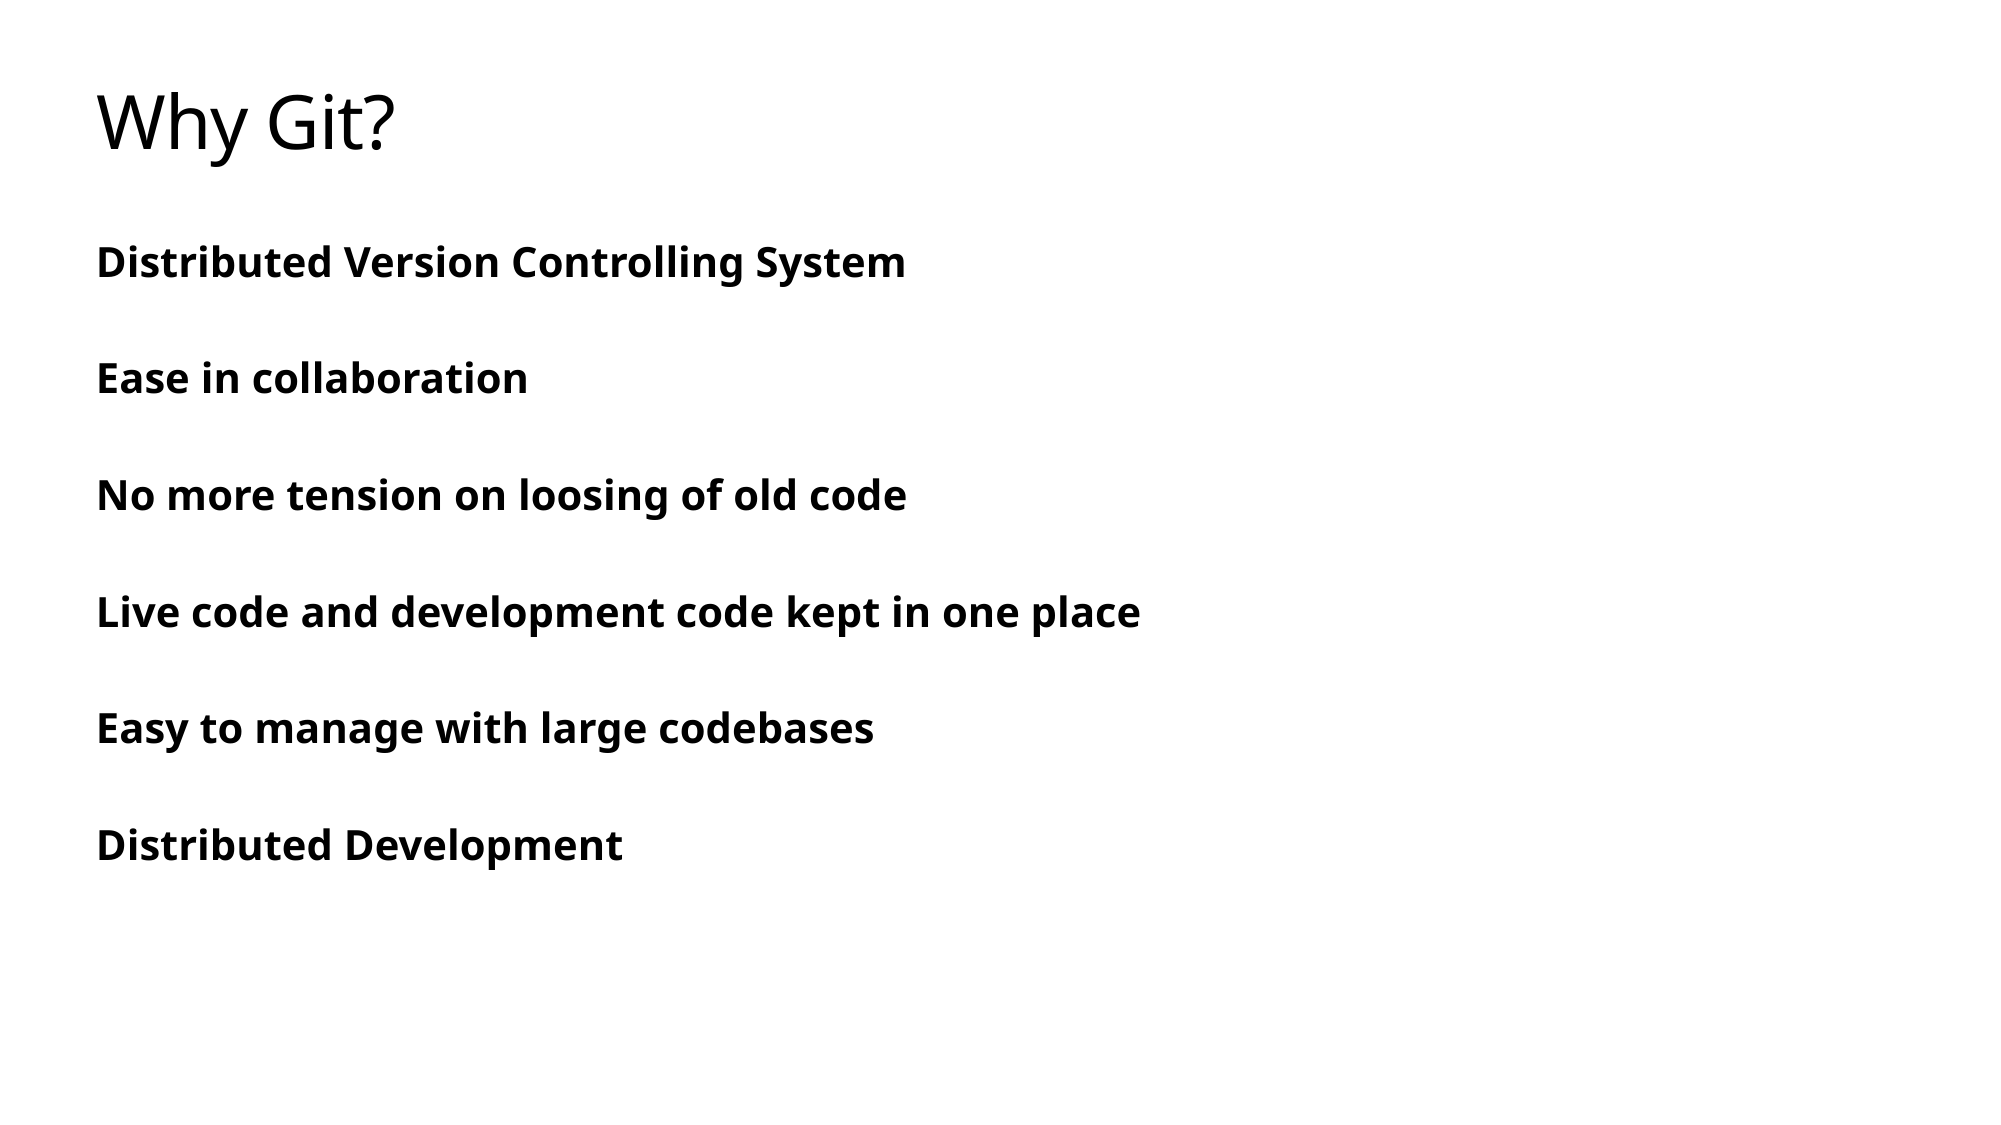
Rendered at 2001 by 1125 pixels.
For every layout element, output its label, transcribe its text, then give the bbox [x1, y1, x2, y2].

list Distributed Version Controlling System Ease in collaboration No more tension on loosing of old code Live code and development code kept in one place Easy to manage with large codebases Distributed Development [95, 235, 1904, 874]
title Why Git? [96, 75, 1904, 166]
